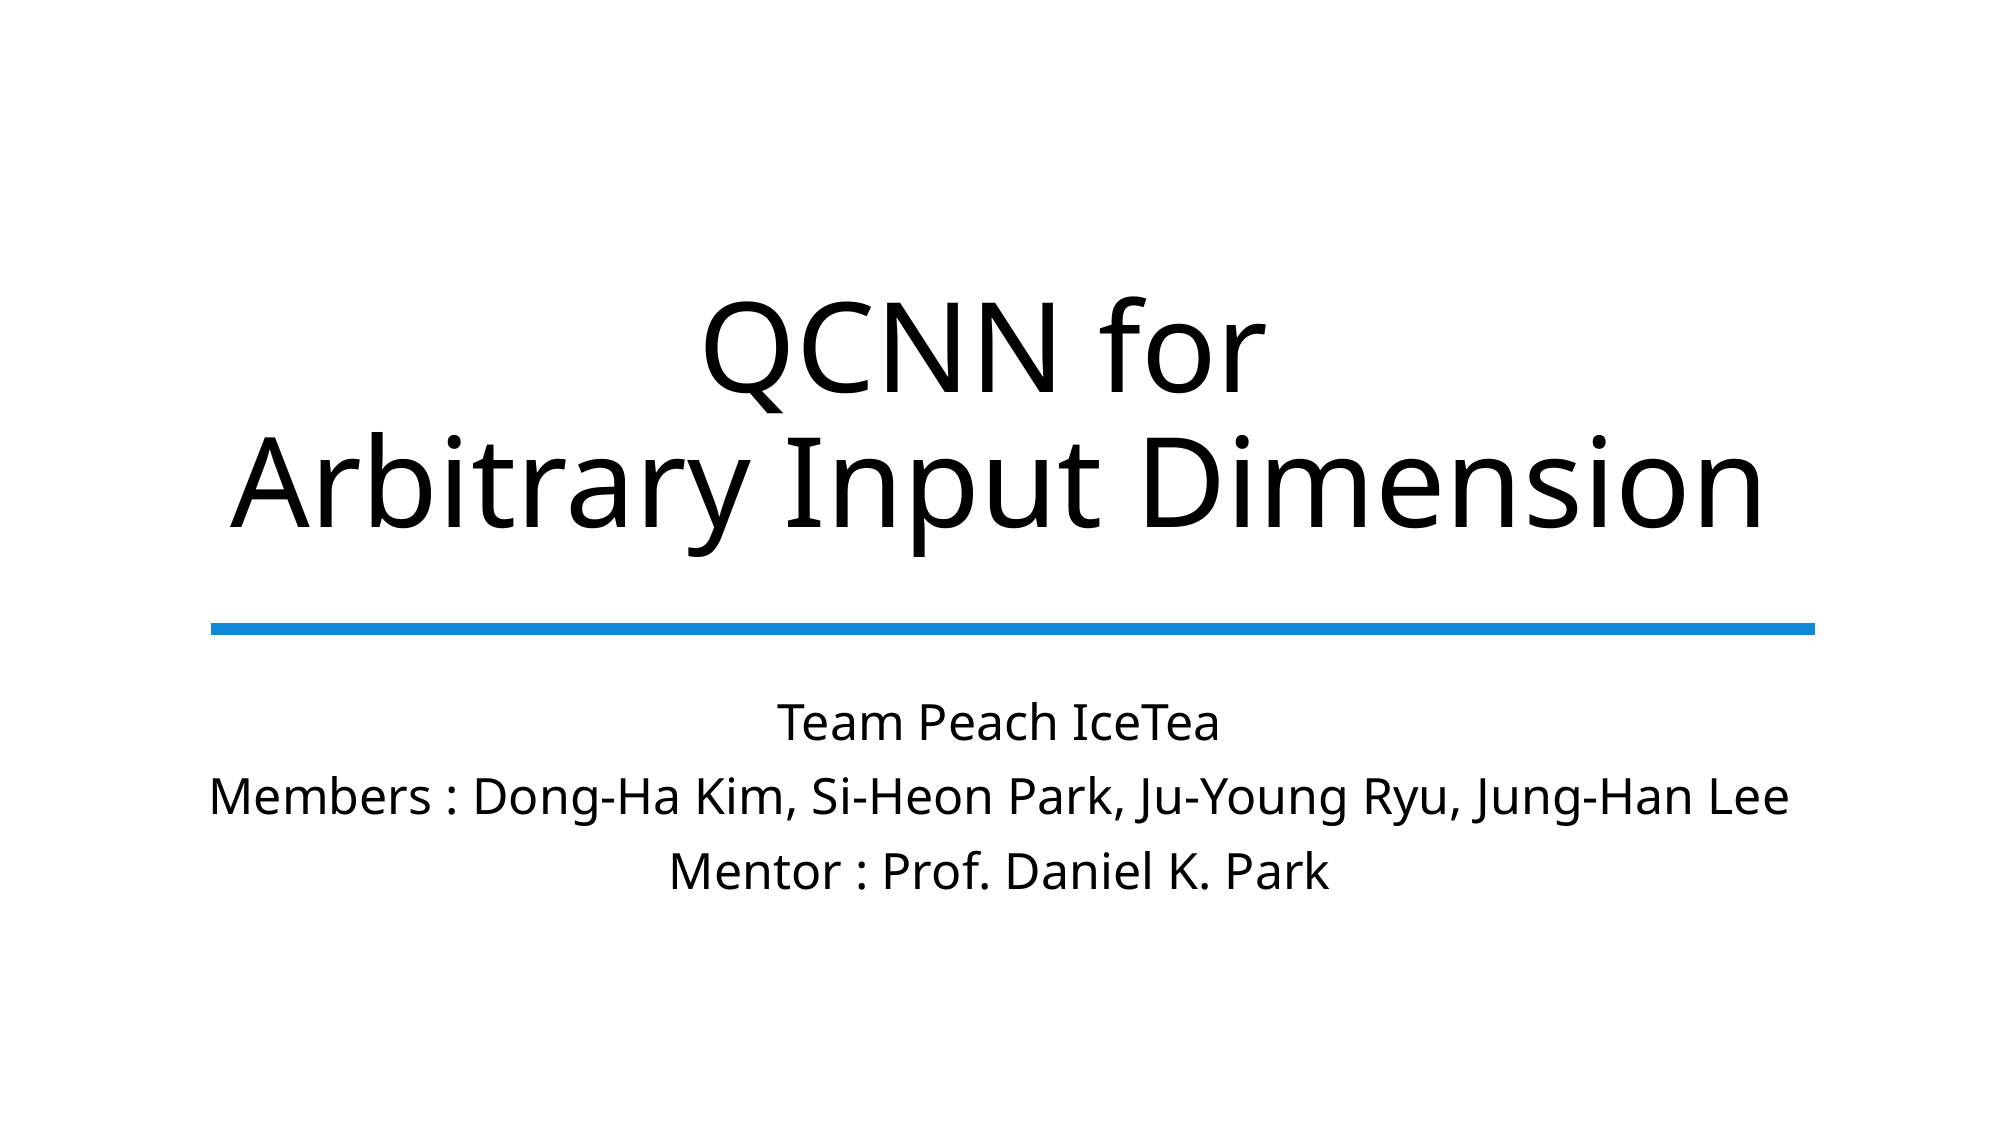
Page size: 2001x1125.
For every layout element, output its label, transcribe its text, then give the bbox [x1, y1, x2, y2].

subtitle Team Peach IceTea Members : Dong-Ha Kim, Si-Heon Park, Ju-Young Ryu, Jung-Han Lee Mentor : Prof. Daniel K. Park [168, 689, 1832, 961]
title QCNN for Arbitrary Input Dimension [161, 116, 1839, 563]
